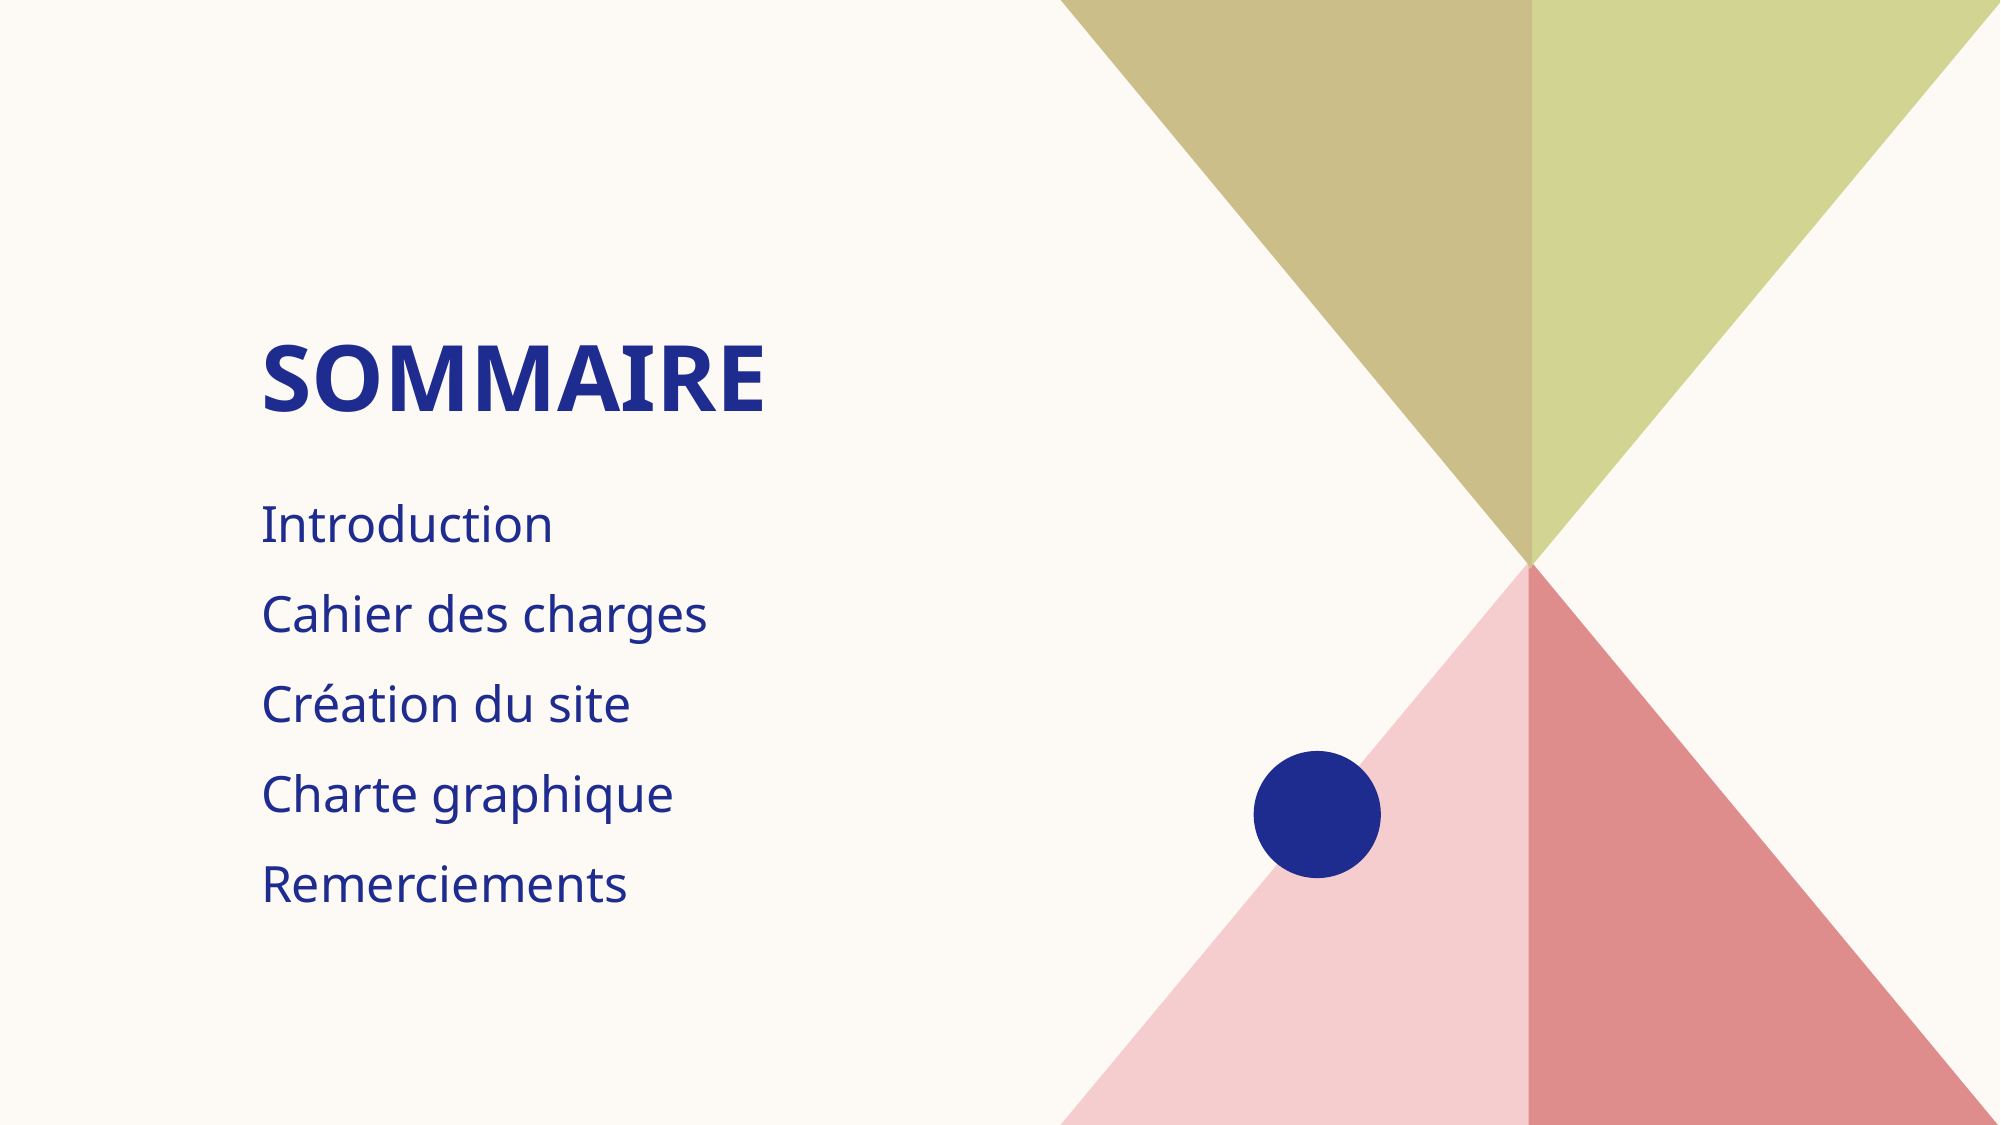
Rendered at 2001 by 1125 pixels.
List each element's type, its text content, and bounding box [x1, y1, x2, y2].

title Sommaire [246, 311, 1180, 438]
list Introduction​ Cahier des charges ​Création du site ​Charte graphique Remerciements [246, 454, 1180, 967]
